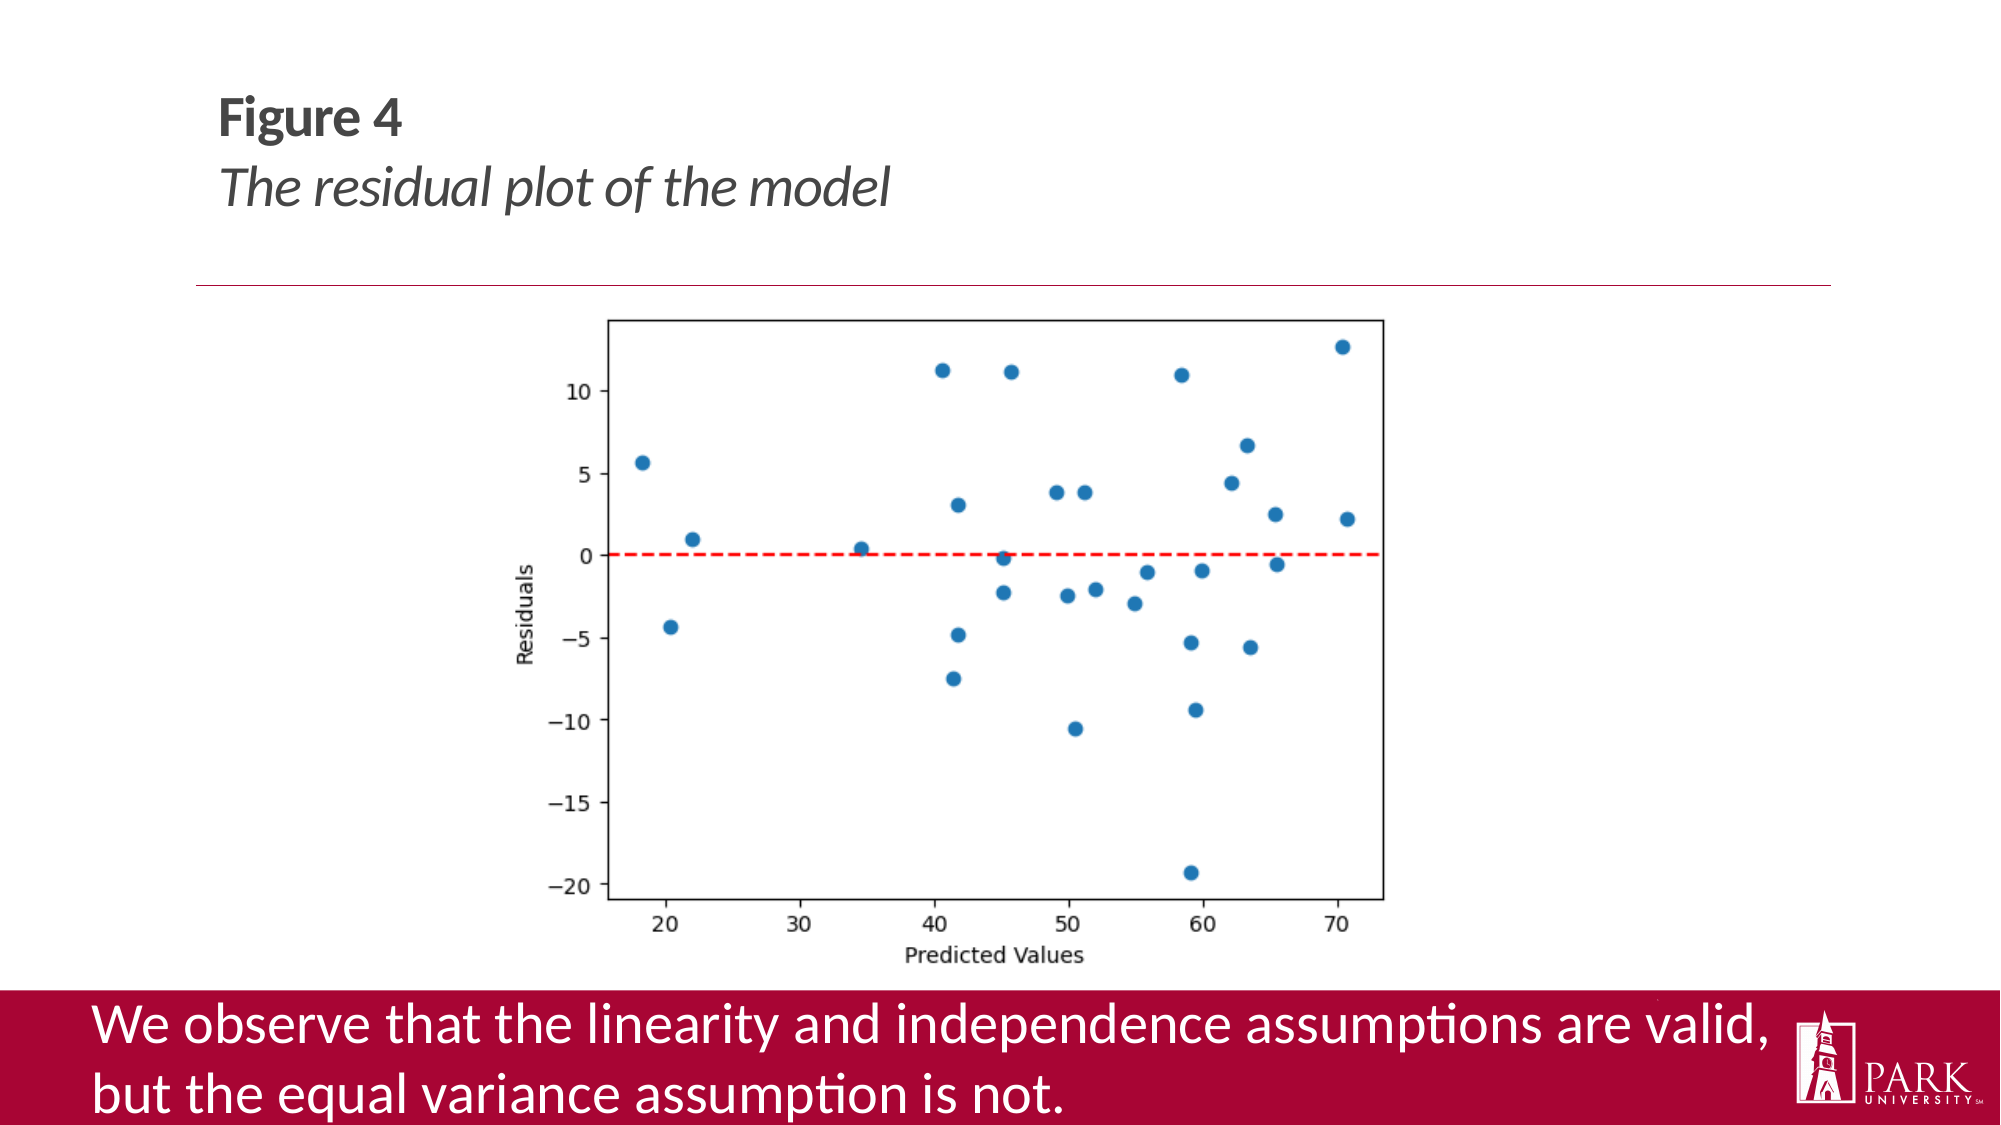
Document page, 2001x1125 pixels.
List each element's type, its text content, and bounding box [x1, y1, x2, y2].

picture [1862, 983, 2001, 1117]
title Figure 4 The residual plot of the model [203, 71, 1797, 227]
picture [499, 306, 1398, 983]
text_box We observe that the linearity and independence assumptions are valid, but the equal variance assumption is not. [91, 977, 1862, 1125]
